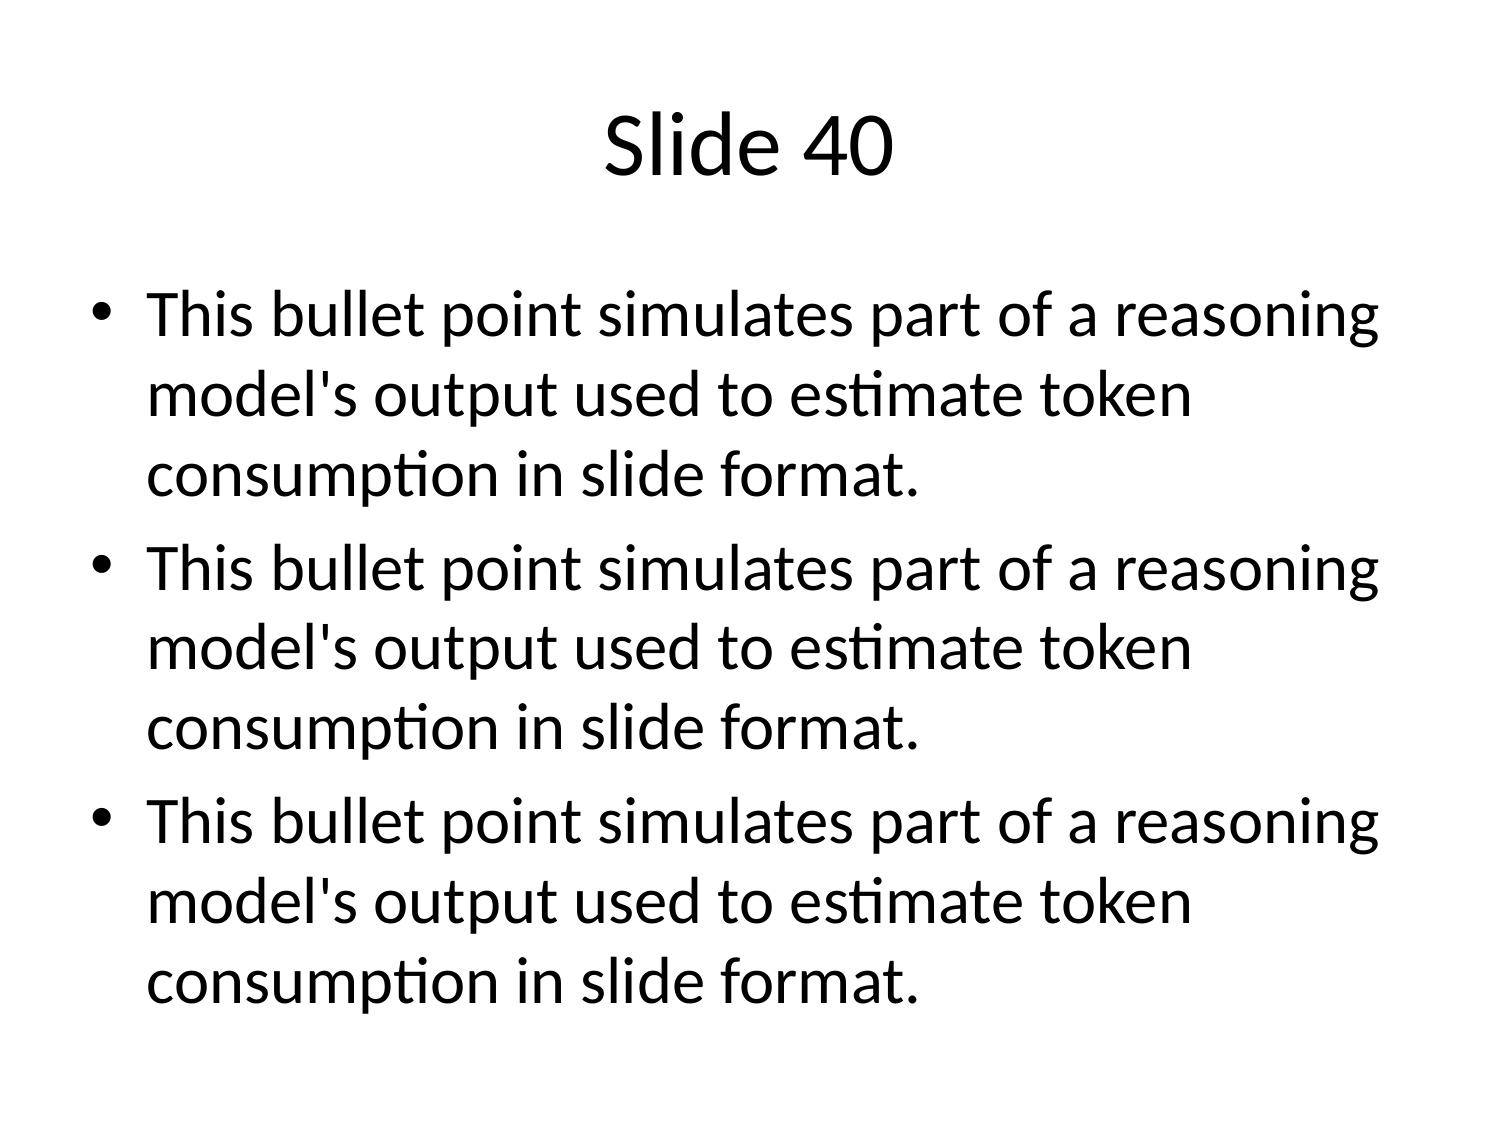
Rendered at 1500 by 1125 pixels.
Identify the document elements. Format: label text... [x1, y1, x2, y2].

list This bullet point simulates part of a reasoning model's output used to estimate token consumption in slide format. This bullet point simulates part of a reasoning model's output used to estimate token consumption in slide format. This bullet point simulates part of a reasoning model's output used to estimate token consumption in slide format. [75, 262, 1425, 1005]
title Slide 40 [75, 45, 1425, 233]
